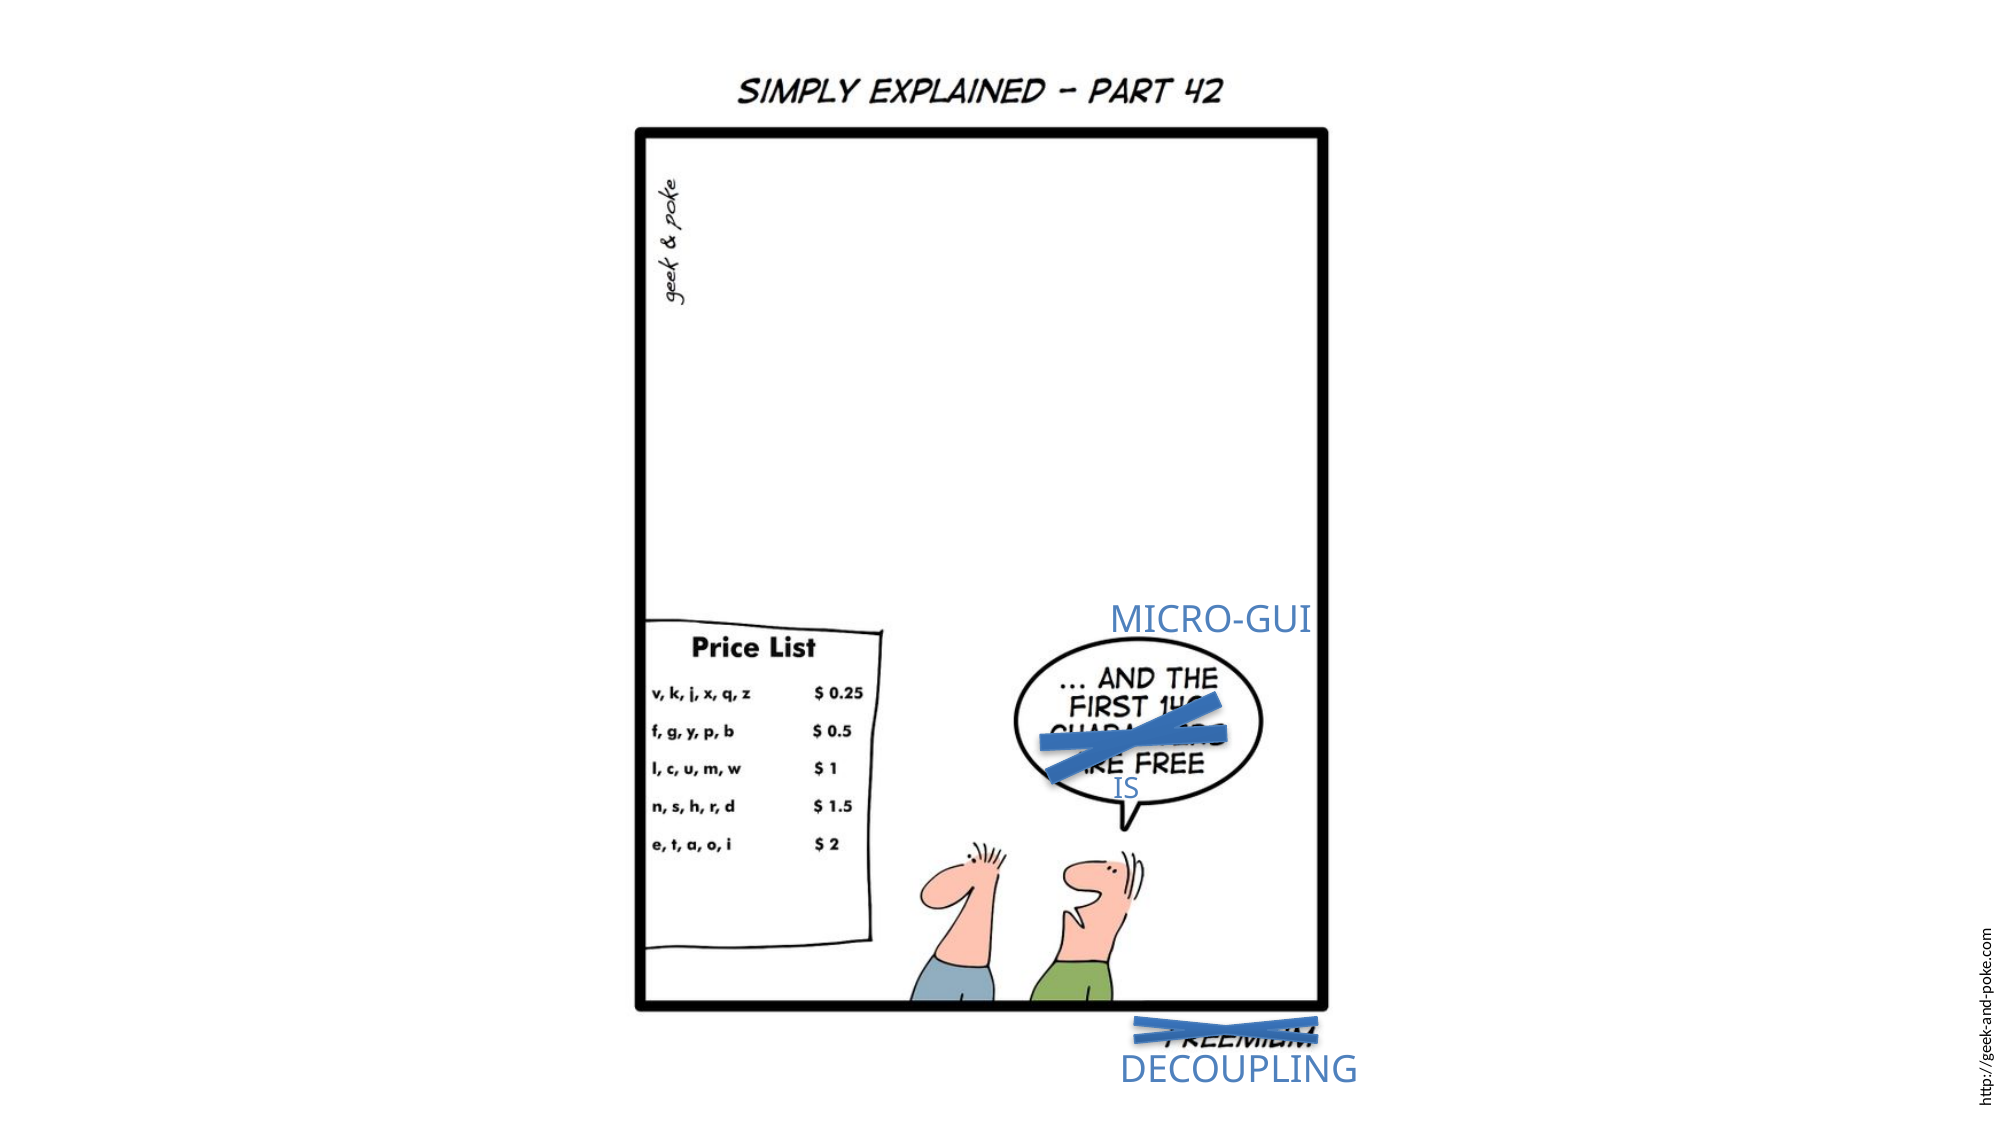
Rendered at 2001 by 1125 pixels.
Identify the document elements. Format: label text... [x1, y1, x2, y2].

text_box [524, 0, 1443, 1125]
text_box http://geek-and-poke.com [1967, 37, 2000, 1122]
